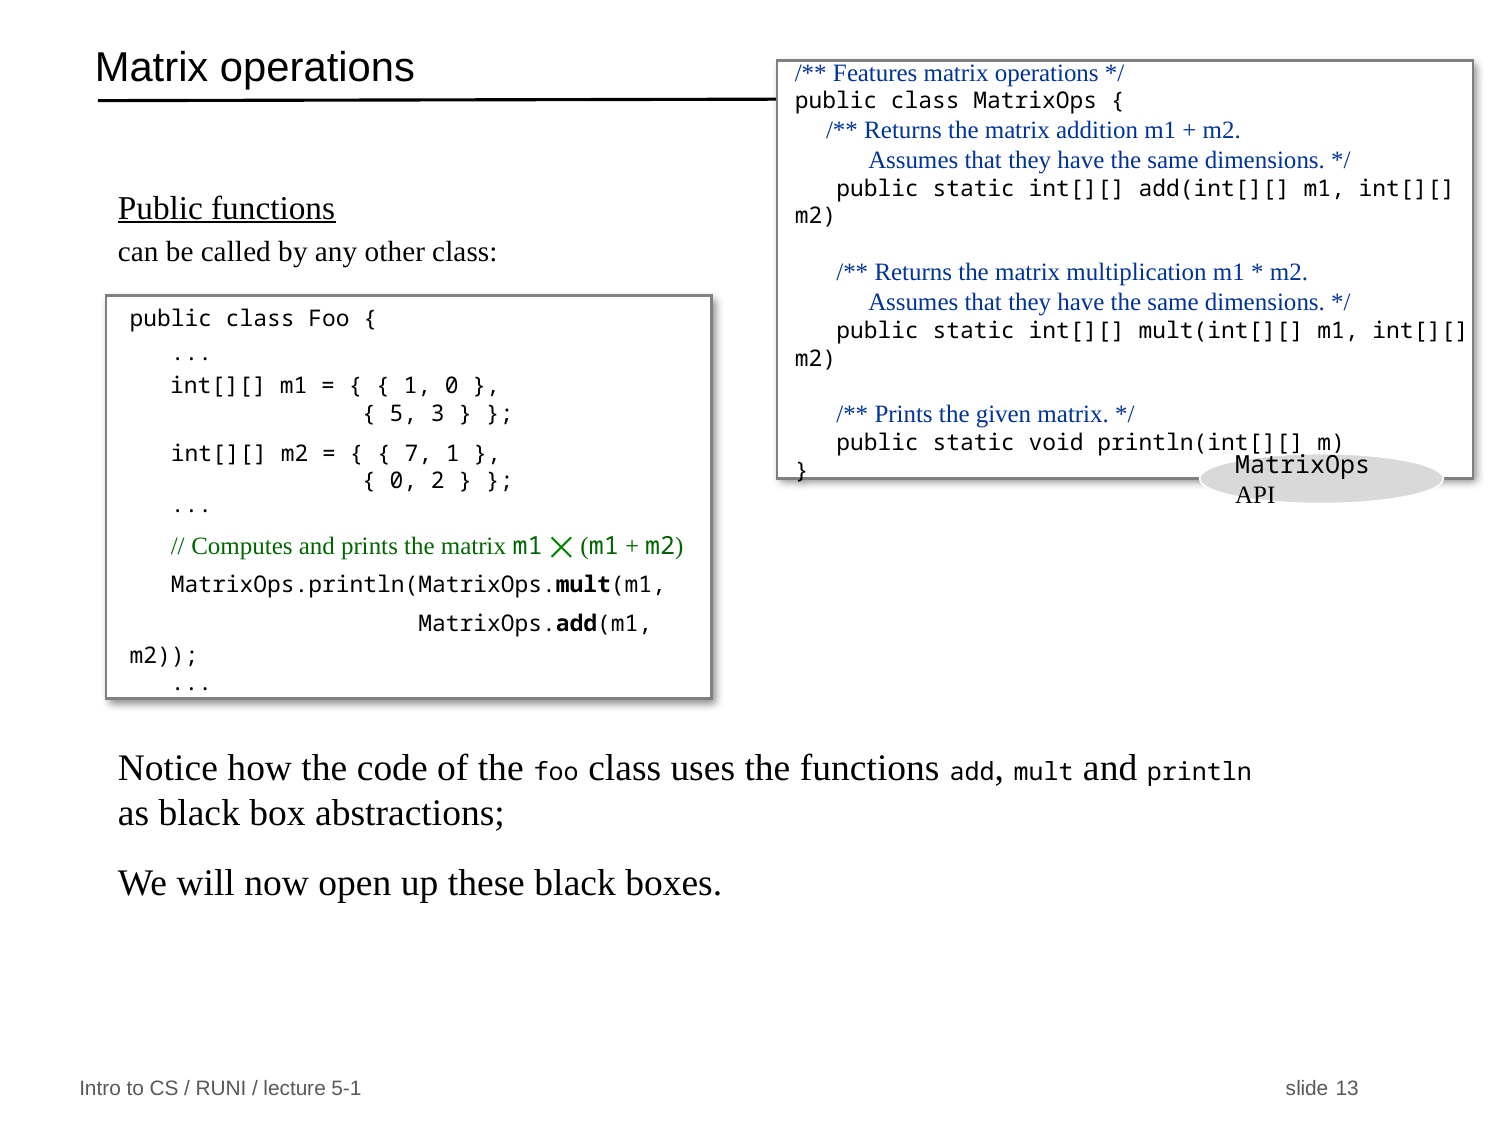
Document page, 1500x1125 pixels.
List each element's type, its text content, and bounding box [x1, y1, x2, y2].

text_box Notice how the code of the foo class uses the functions add, mult and println as black box abstractions; We will now open up these black boxes. [103, 735, 1273, 911]
text_box public class Foo { ... int[][] m1 = { { 1, 0 }, { 5, 3 } }; int[][] m2 = { { 7, 1 }, { 0, 2 } }; ... // Computes and prints the matrix m1 ⨉ (m1 + m2) MatrixOps.println(MatrixOps.mult(m1, MatrixOps.add(m1, m2)); ... [106, 295, 712, 699]
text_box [776, 60, 1474, 504]
text_box Public functions can be called by any other class: [103, 178, 771, 275]
title Matrix operations [79, 33, 1371, 109]
